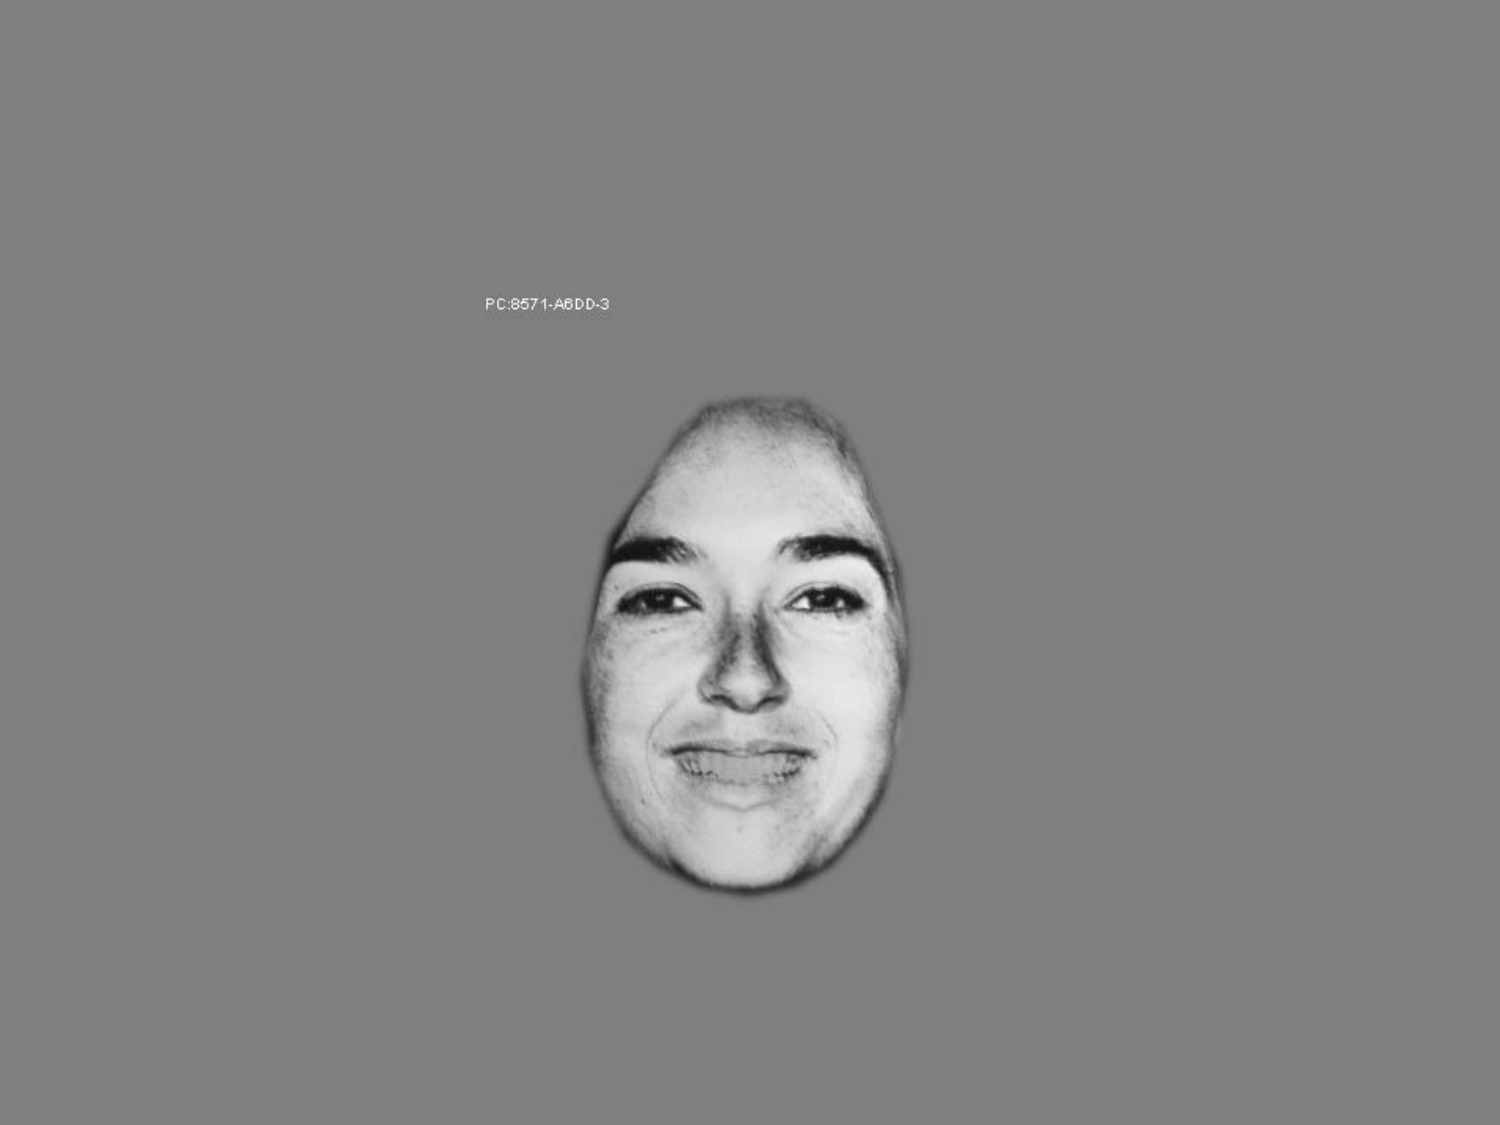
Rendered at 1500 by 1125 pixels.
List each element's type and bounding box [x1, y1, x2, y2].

list [485, 294, 1015, 974]
